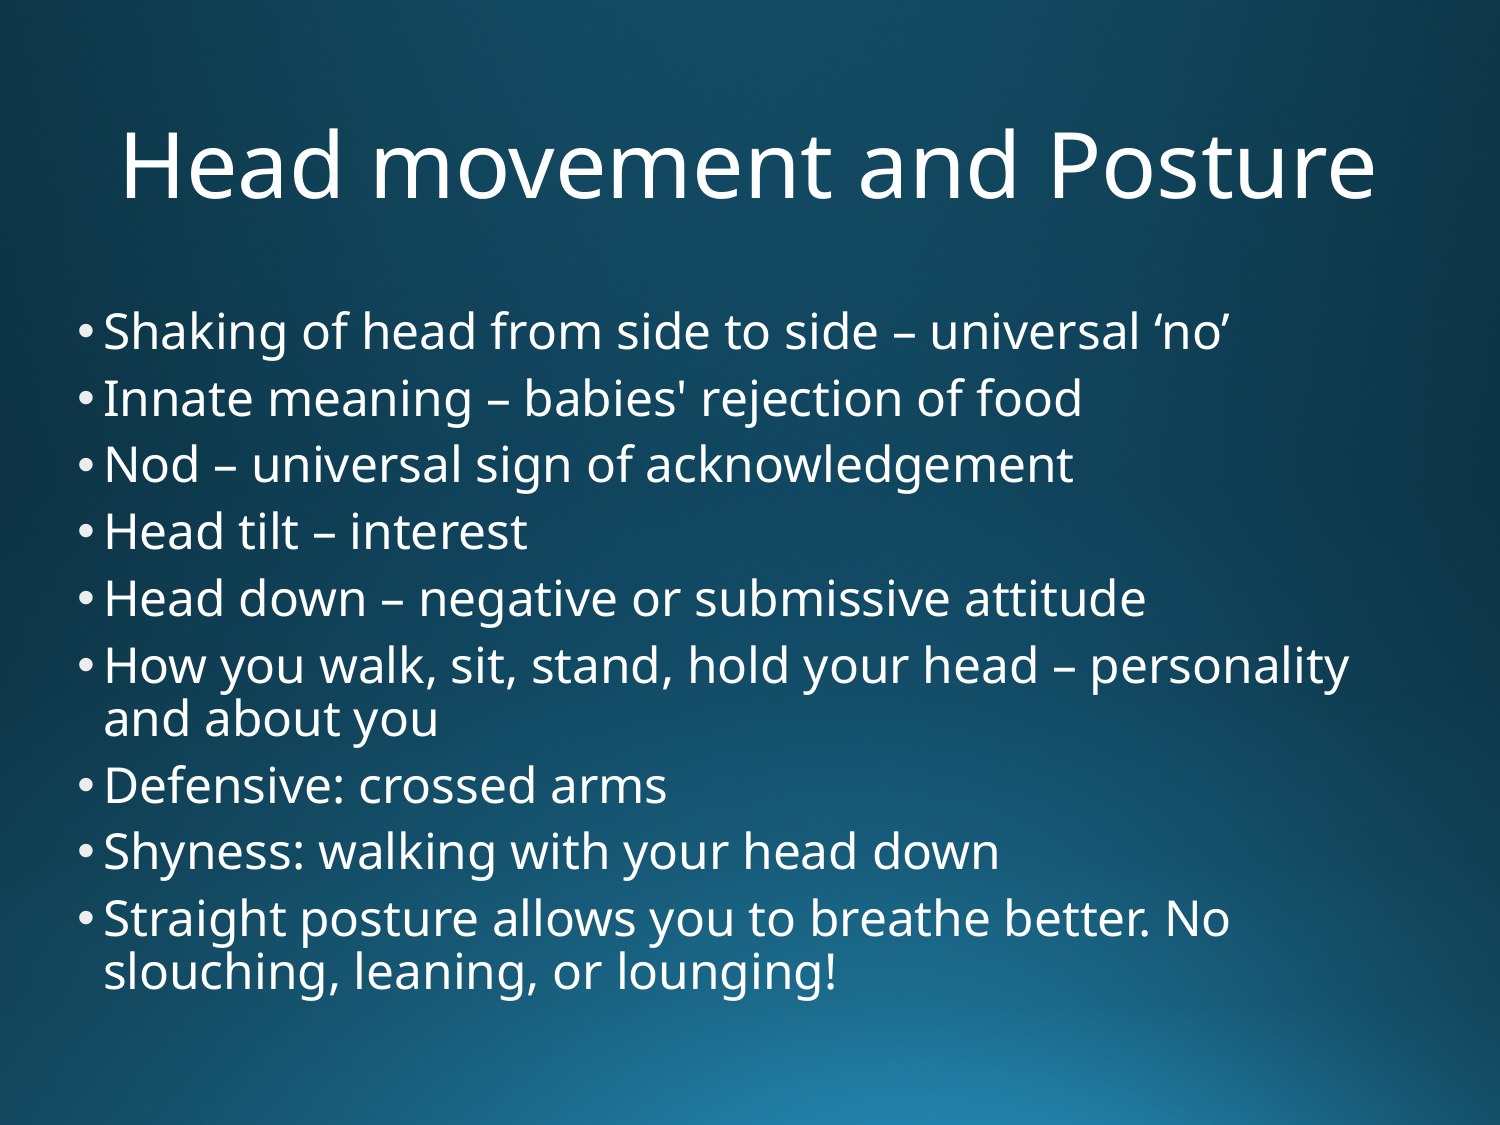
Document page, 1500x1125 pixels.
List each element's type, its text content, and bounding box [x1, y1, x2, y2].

title Head movement and Posture [103, 59, 1397, 278]
list Shaking of head from side to side – universal ‘no’ Innate meaning – babies' rejection of food Nod – universal sign of acknowledgement Head tilt – interest Head down – negative or submissive attitude How you walk, sit, stand, hold your head – personality and about you Defensive: crossed arms Shyness: walking with your head down Straight posture allows you to breathe better. No slouching, leaning, or lounging! [62, 299, 1463, 1014]
picture [0, 0, 1500, 1125]
